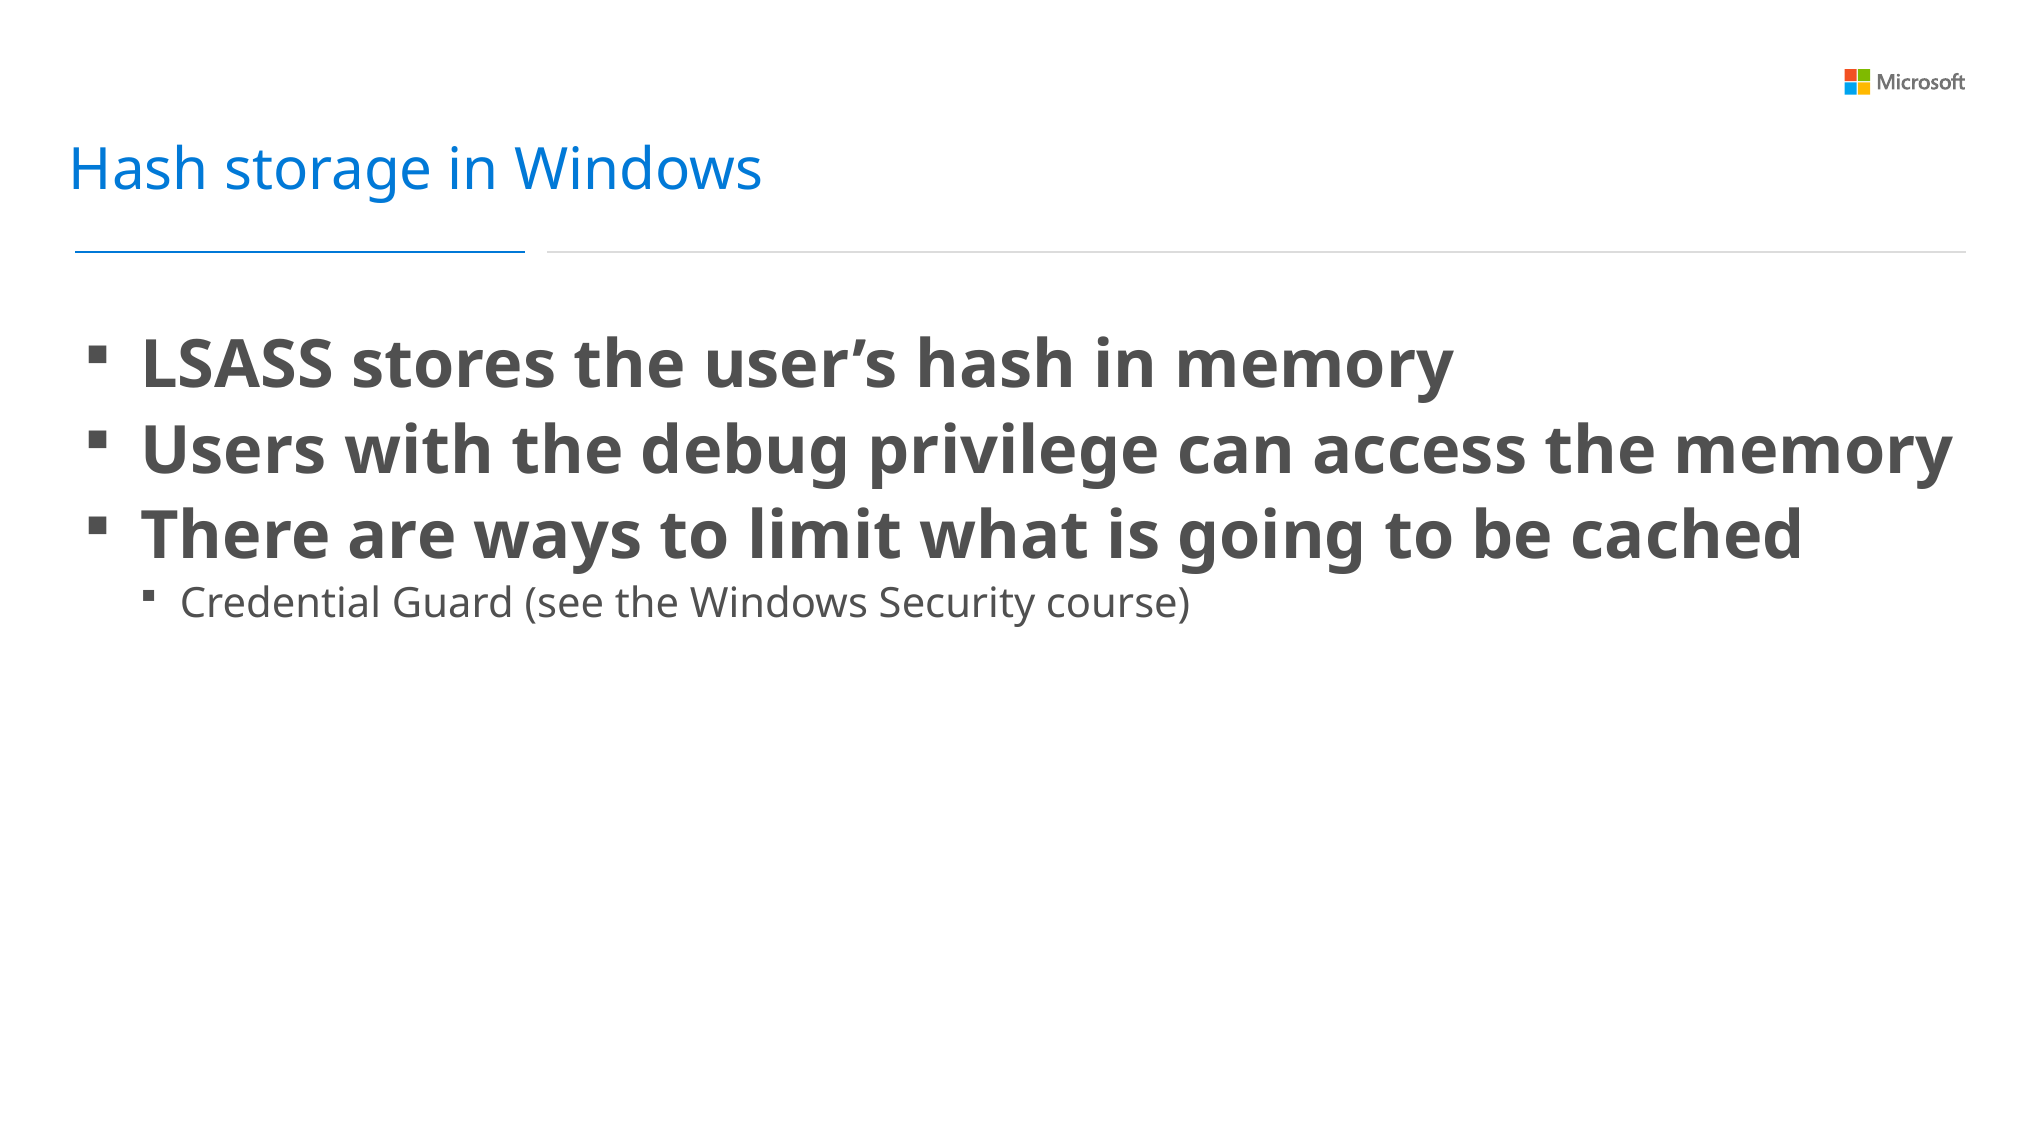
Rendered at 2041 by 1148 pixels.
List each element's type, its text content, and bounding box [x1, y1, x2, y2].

text_box LSASS stores the user’s hash in memory Users with the debug privilege can access the memory There are ways to limit what is going to be cached Credential Guard (see the Windows Security course) [60, 315, 2010, 780]
list Hash storage in Windows [45, 120, 1968, 200]
